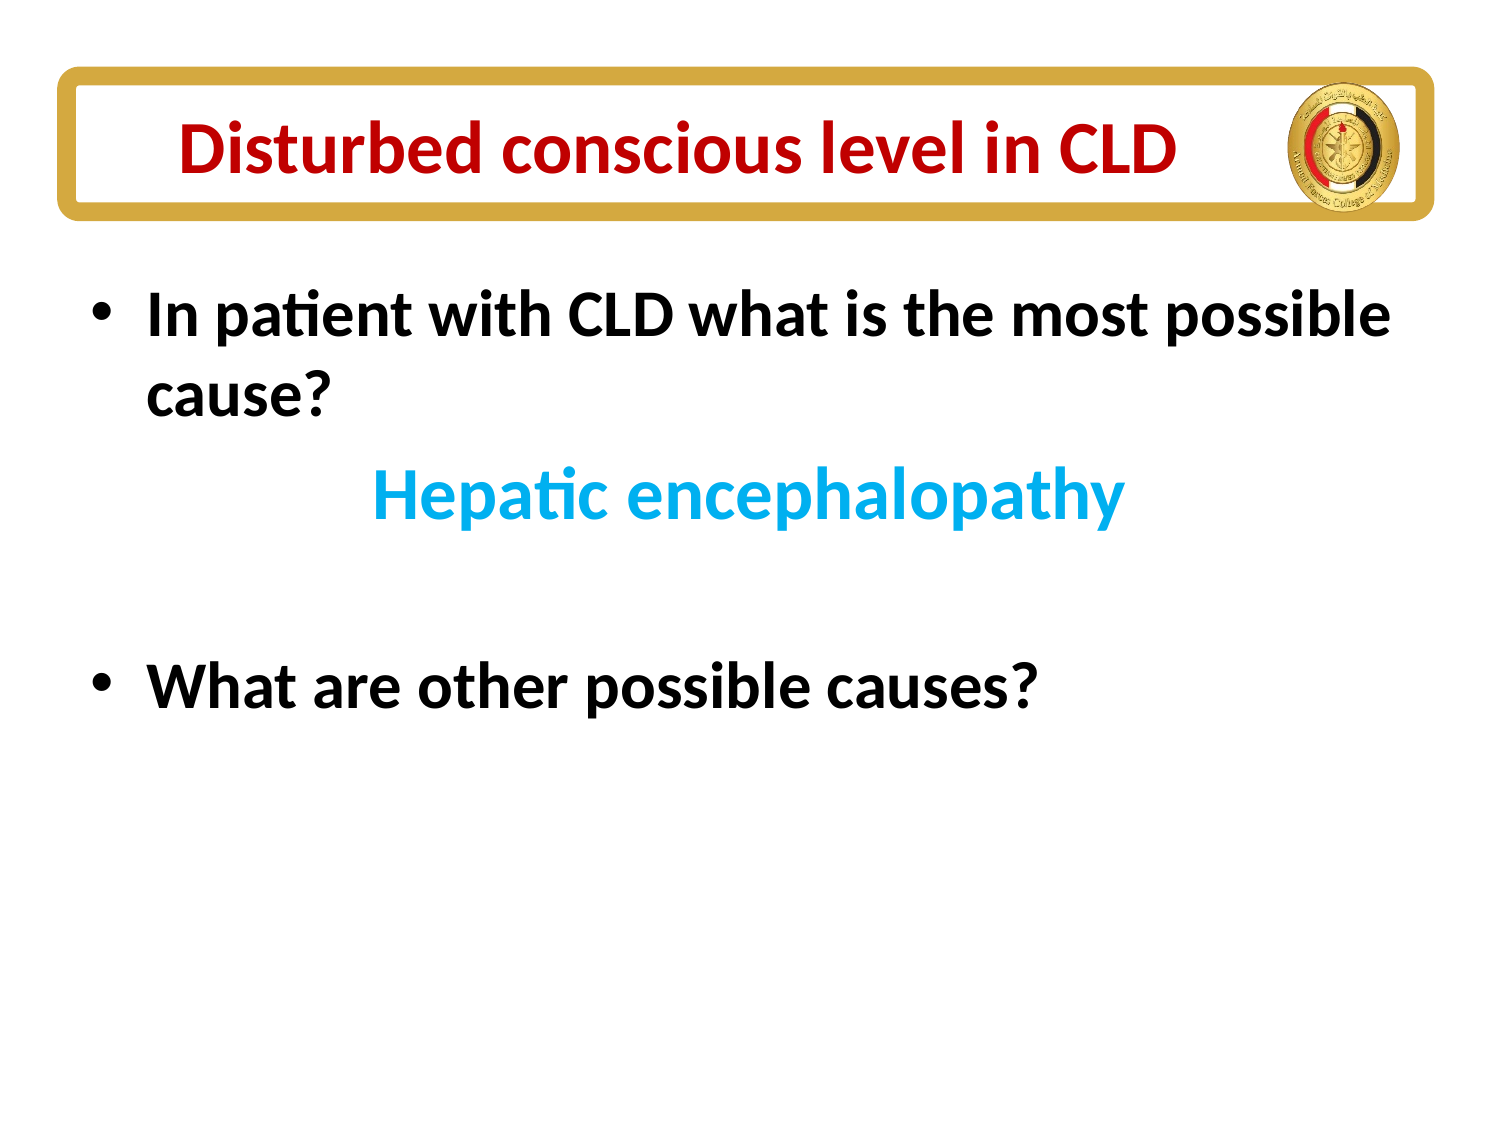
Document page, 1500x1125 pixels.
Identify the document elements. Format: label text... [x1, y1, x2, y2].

picture [1292, 82, 1400, 213]
list In patient with CLD what is the most possible cause? Hepatic encephalopathy What are other possible causes? [75, 262, 1425, 1005]
title Disturbed conscious level in CLD [66, 98, 1292, 189]
